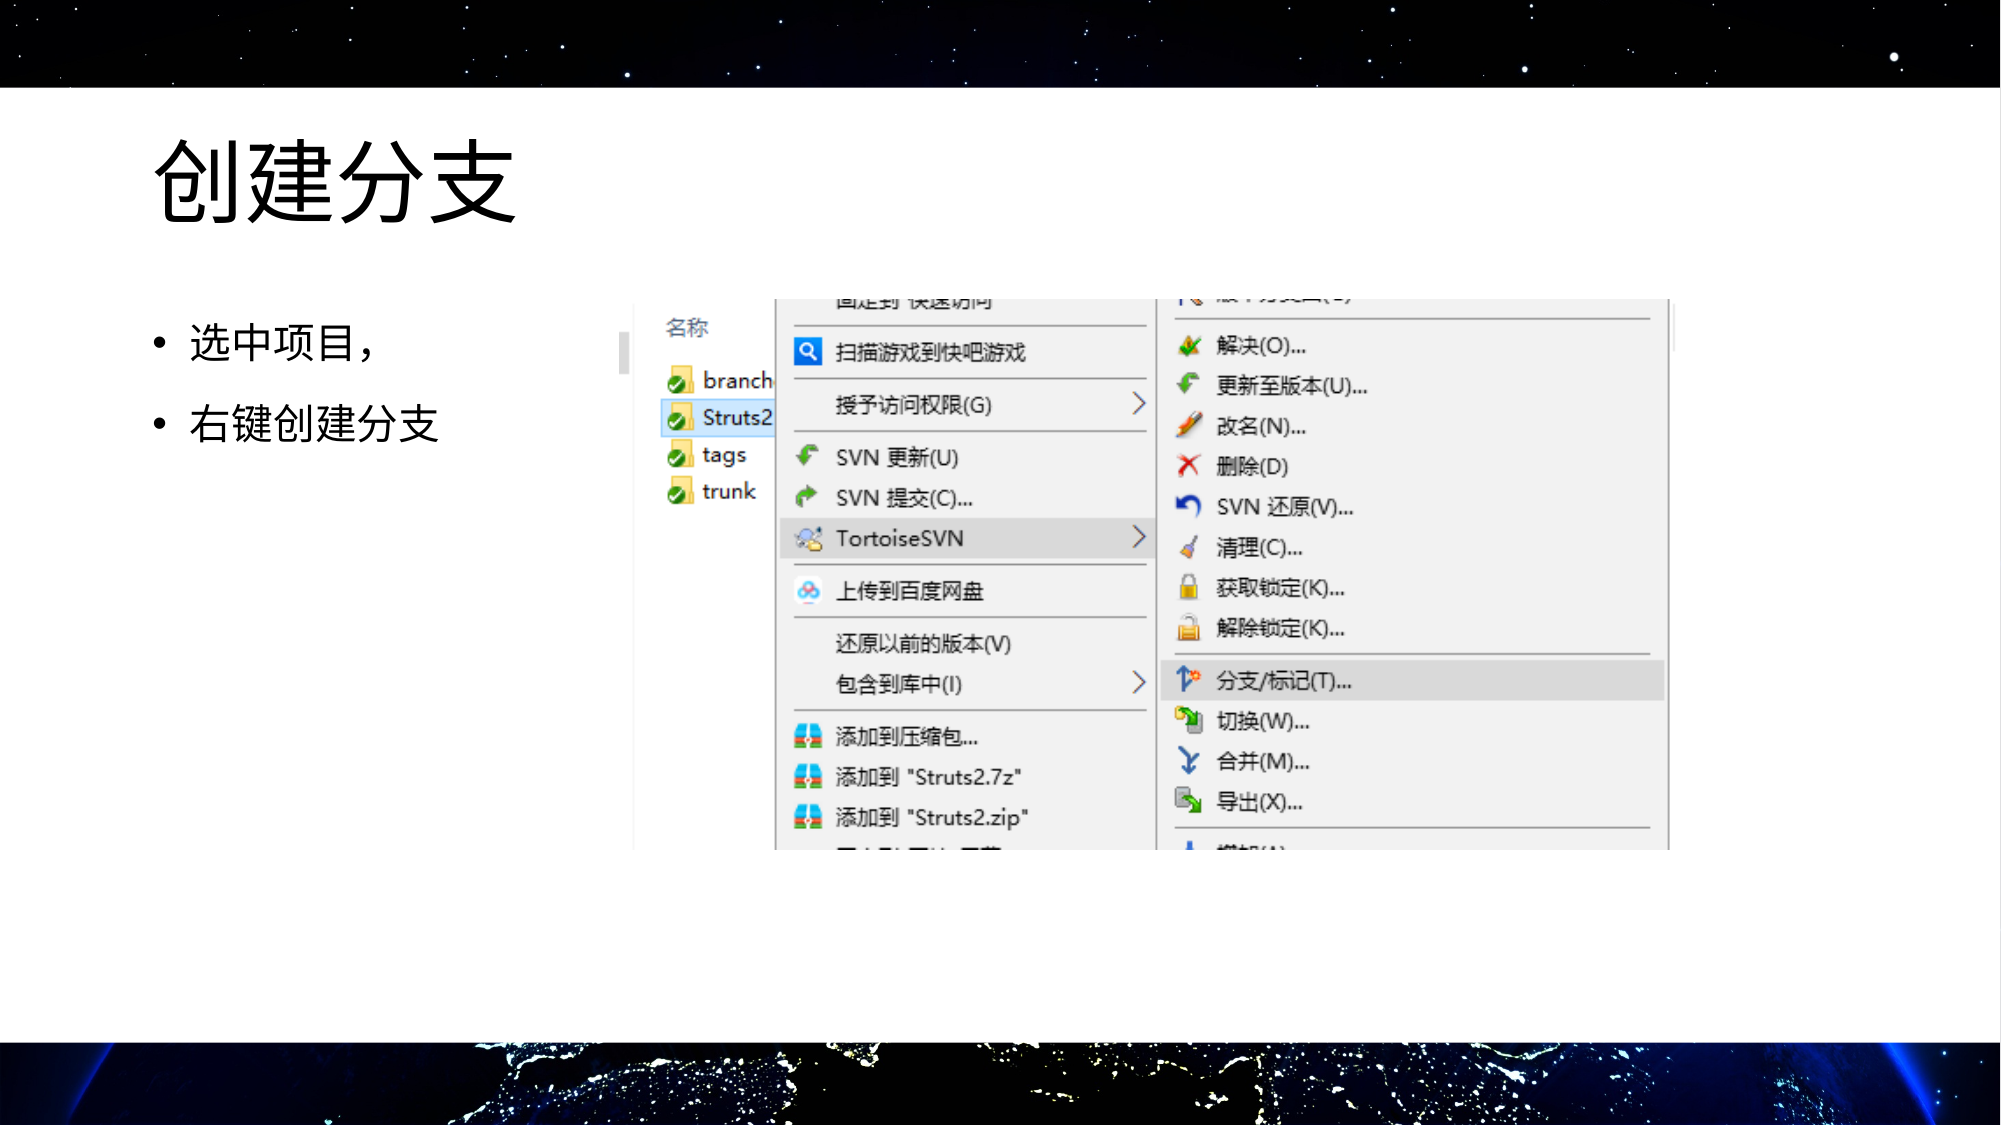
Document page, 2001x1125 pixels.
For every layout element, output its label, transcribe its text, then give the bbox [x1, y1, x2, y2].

list 选中项目， 右键创建分支 [137, 299, 1863, 1014]
picture [619, 299, 1691, 850]
title 创建分支 [137, 59, 1863, 278]
picture [0, 0, 2001, 1125]
